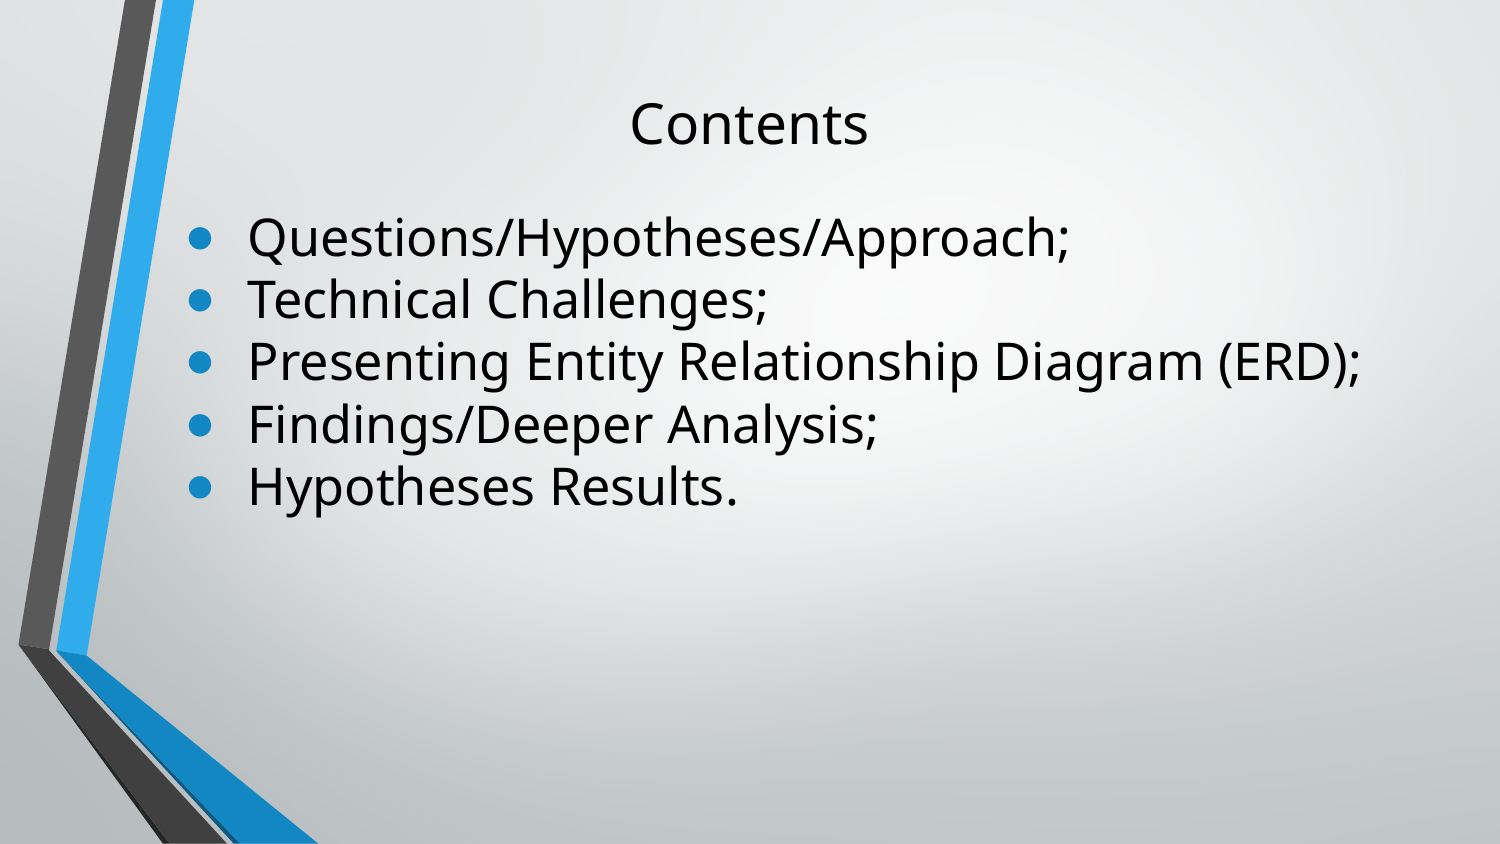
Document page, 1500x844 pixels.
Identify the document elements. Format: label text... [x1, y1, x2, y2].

title Contents [51, 72, 1449, 167]
list Questions/Hypotheses/Approach; Technical Challenges; Presenting Entity Relationship Diagram (ERD); Findings/Deeper Analysis; Hypotheses Results. [157, 189, 1449, 750]
